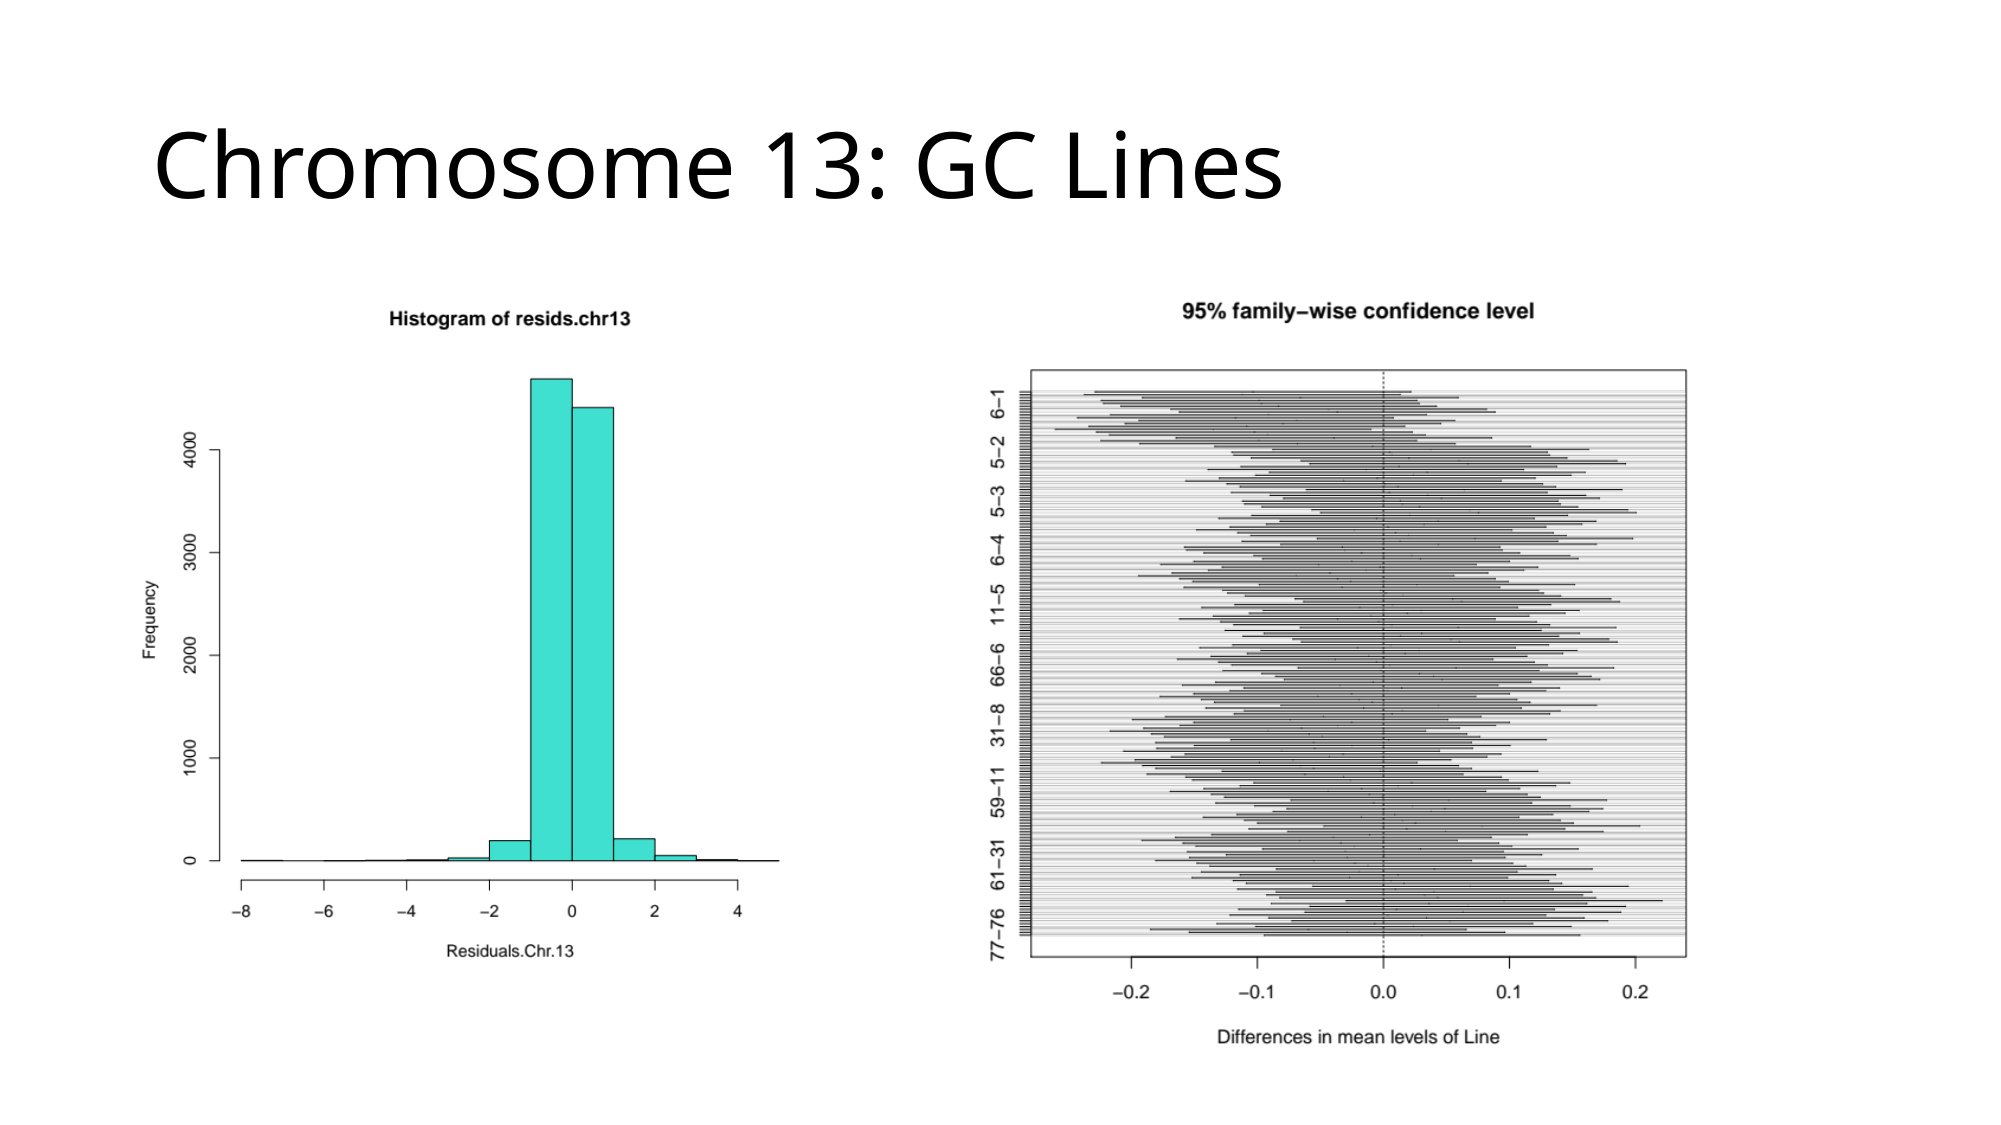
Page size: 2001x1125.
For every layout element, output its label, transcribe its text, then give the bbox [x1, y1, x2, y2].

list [137, 277, 841, 981]
picture [938, 277, 1732, 1070]
title Chromosome 13: GC Lines [137, 59, 1863, 278]
